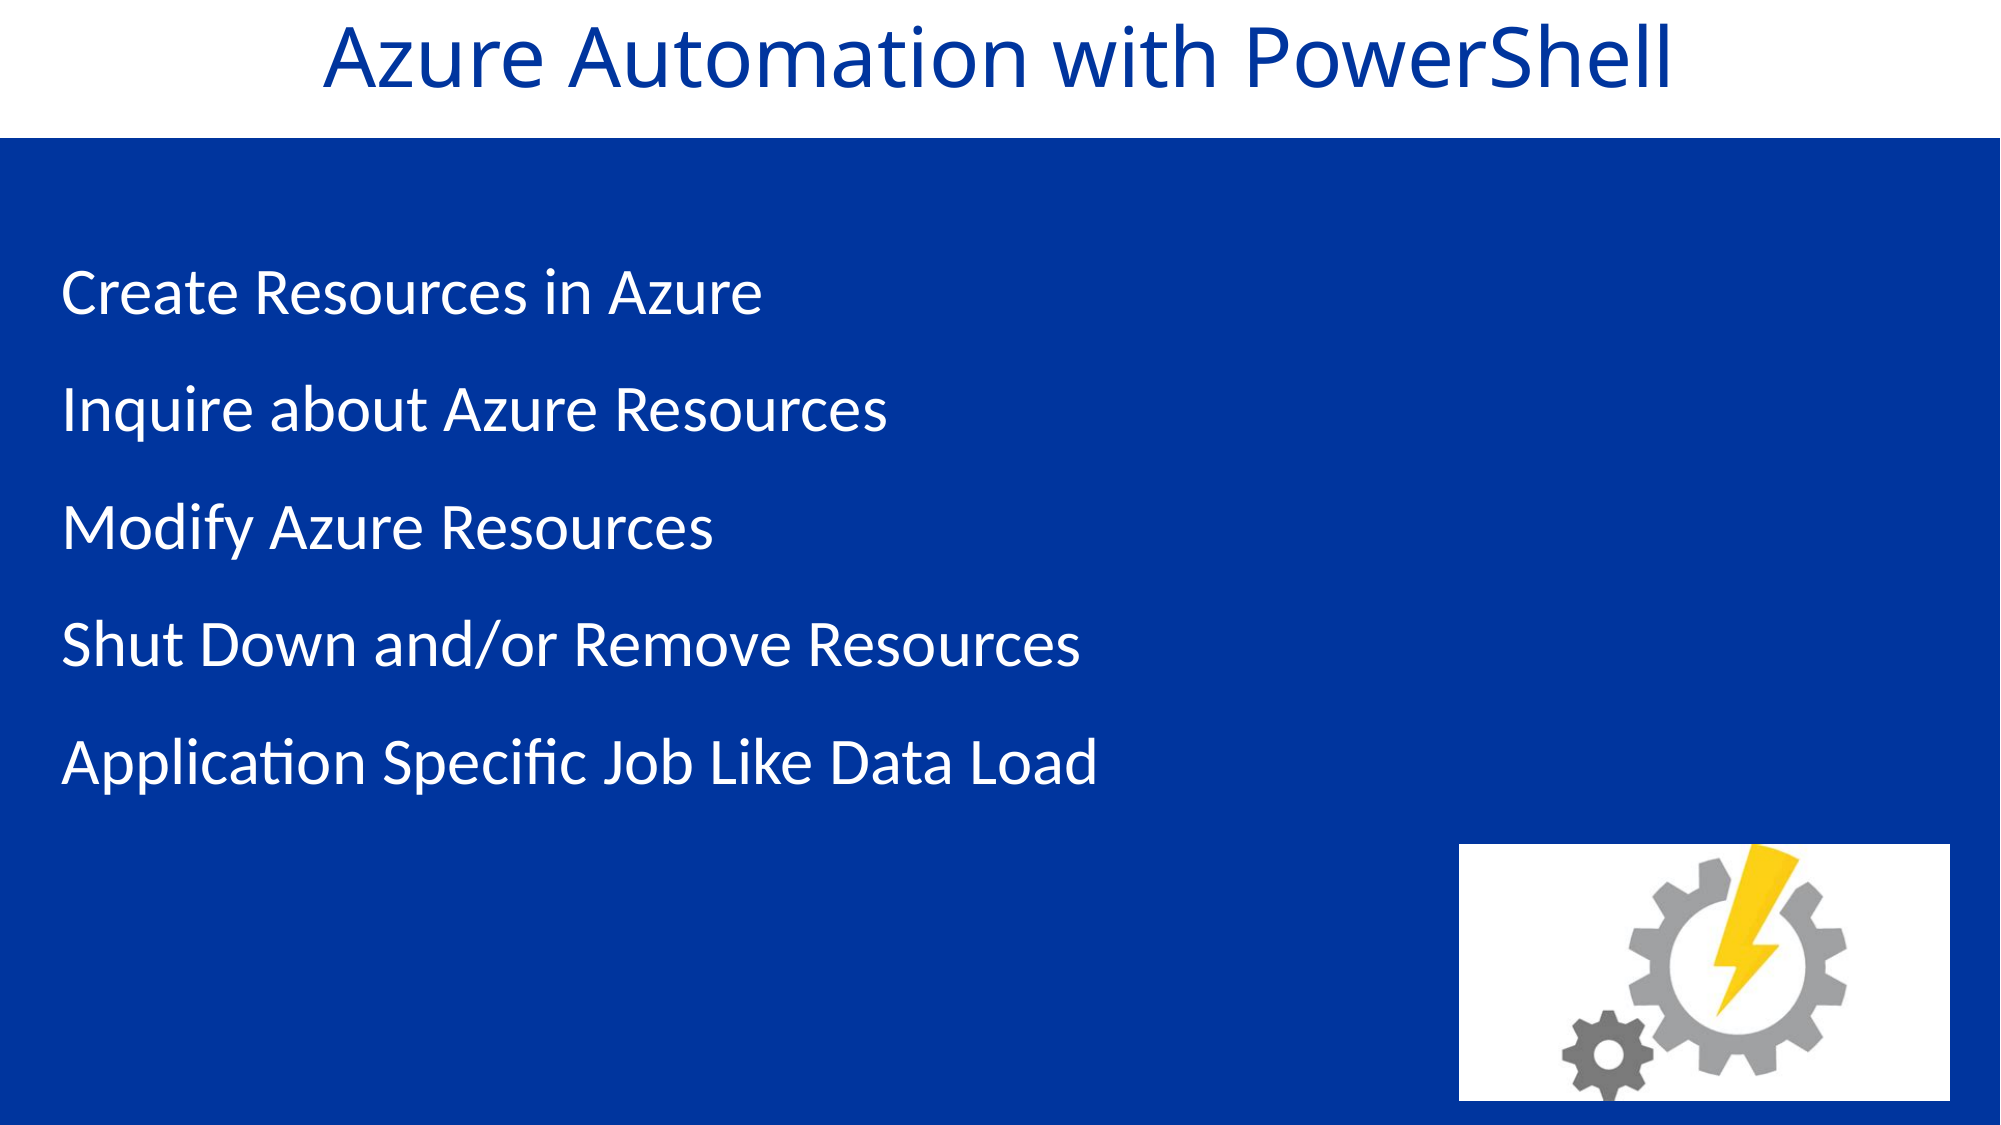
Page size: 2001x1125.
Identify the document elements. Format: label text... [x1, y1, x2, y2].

text_box [0, 138, 2000, 1125]
picture [1458, 843, 1951, 1102]
text_box Azure Automation with PowerShell [0, 0, 2000, 138]
text_box Create Resources in Azure Inquire about Azure Resources Modify Azure Resources Shut Down and/or Remove Resources Application Specific Job Like Data Load [46, 202, 1312, 940]
